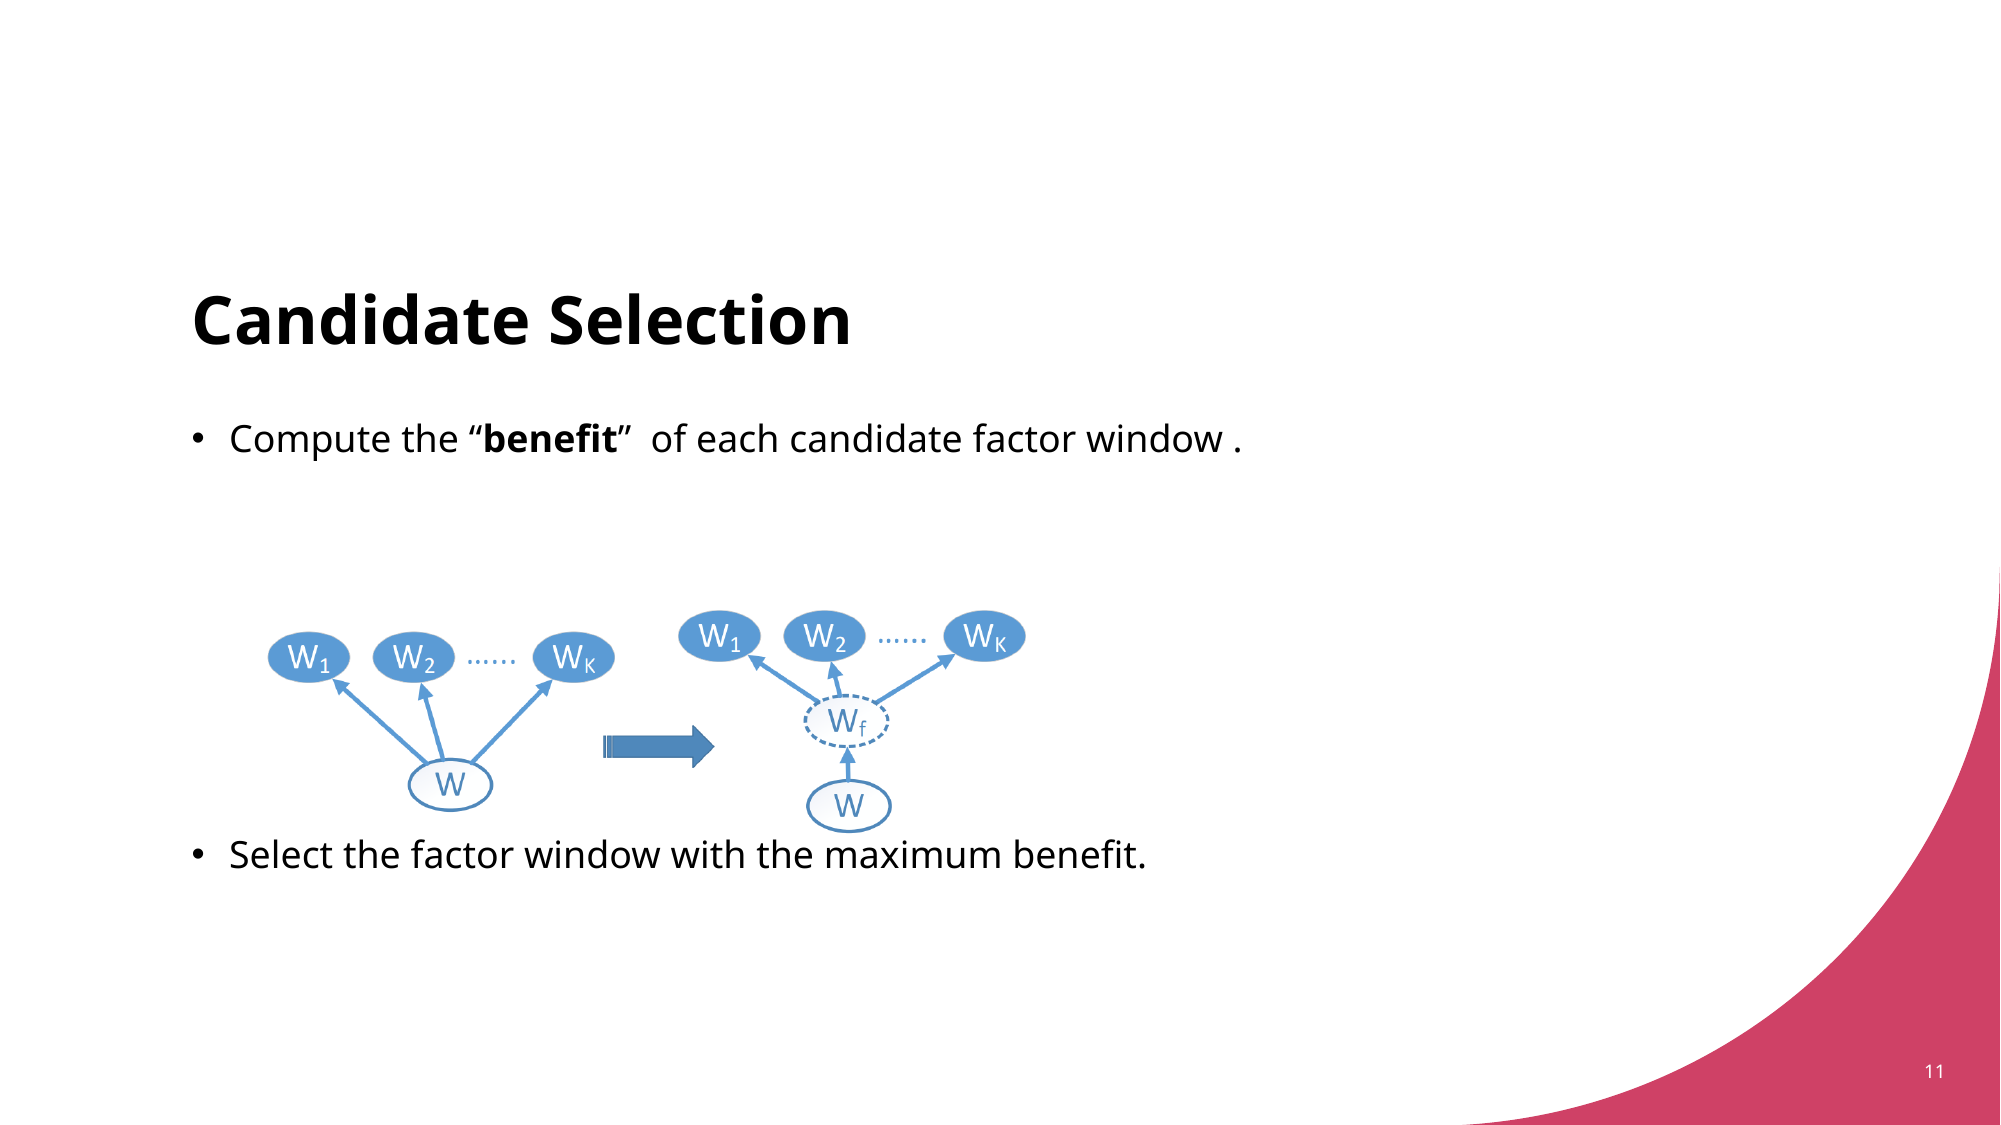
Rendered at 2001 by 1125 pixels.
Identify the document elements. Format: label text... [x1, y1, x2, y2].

title Candidate Selection [176, 118, 1809, 366]
slide_number 11 [1893, 1042, 1961, 1103]
picture [252, 607, 1038, 836]
